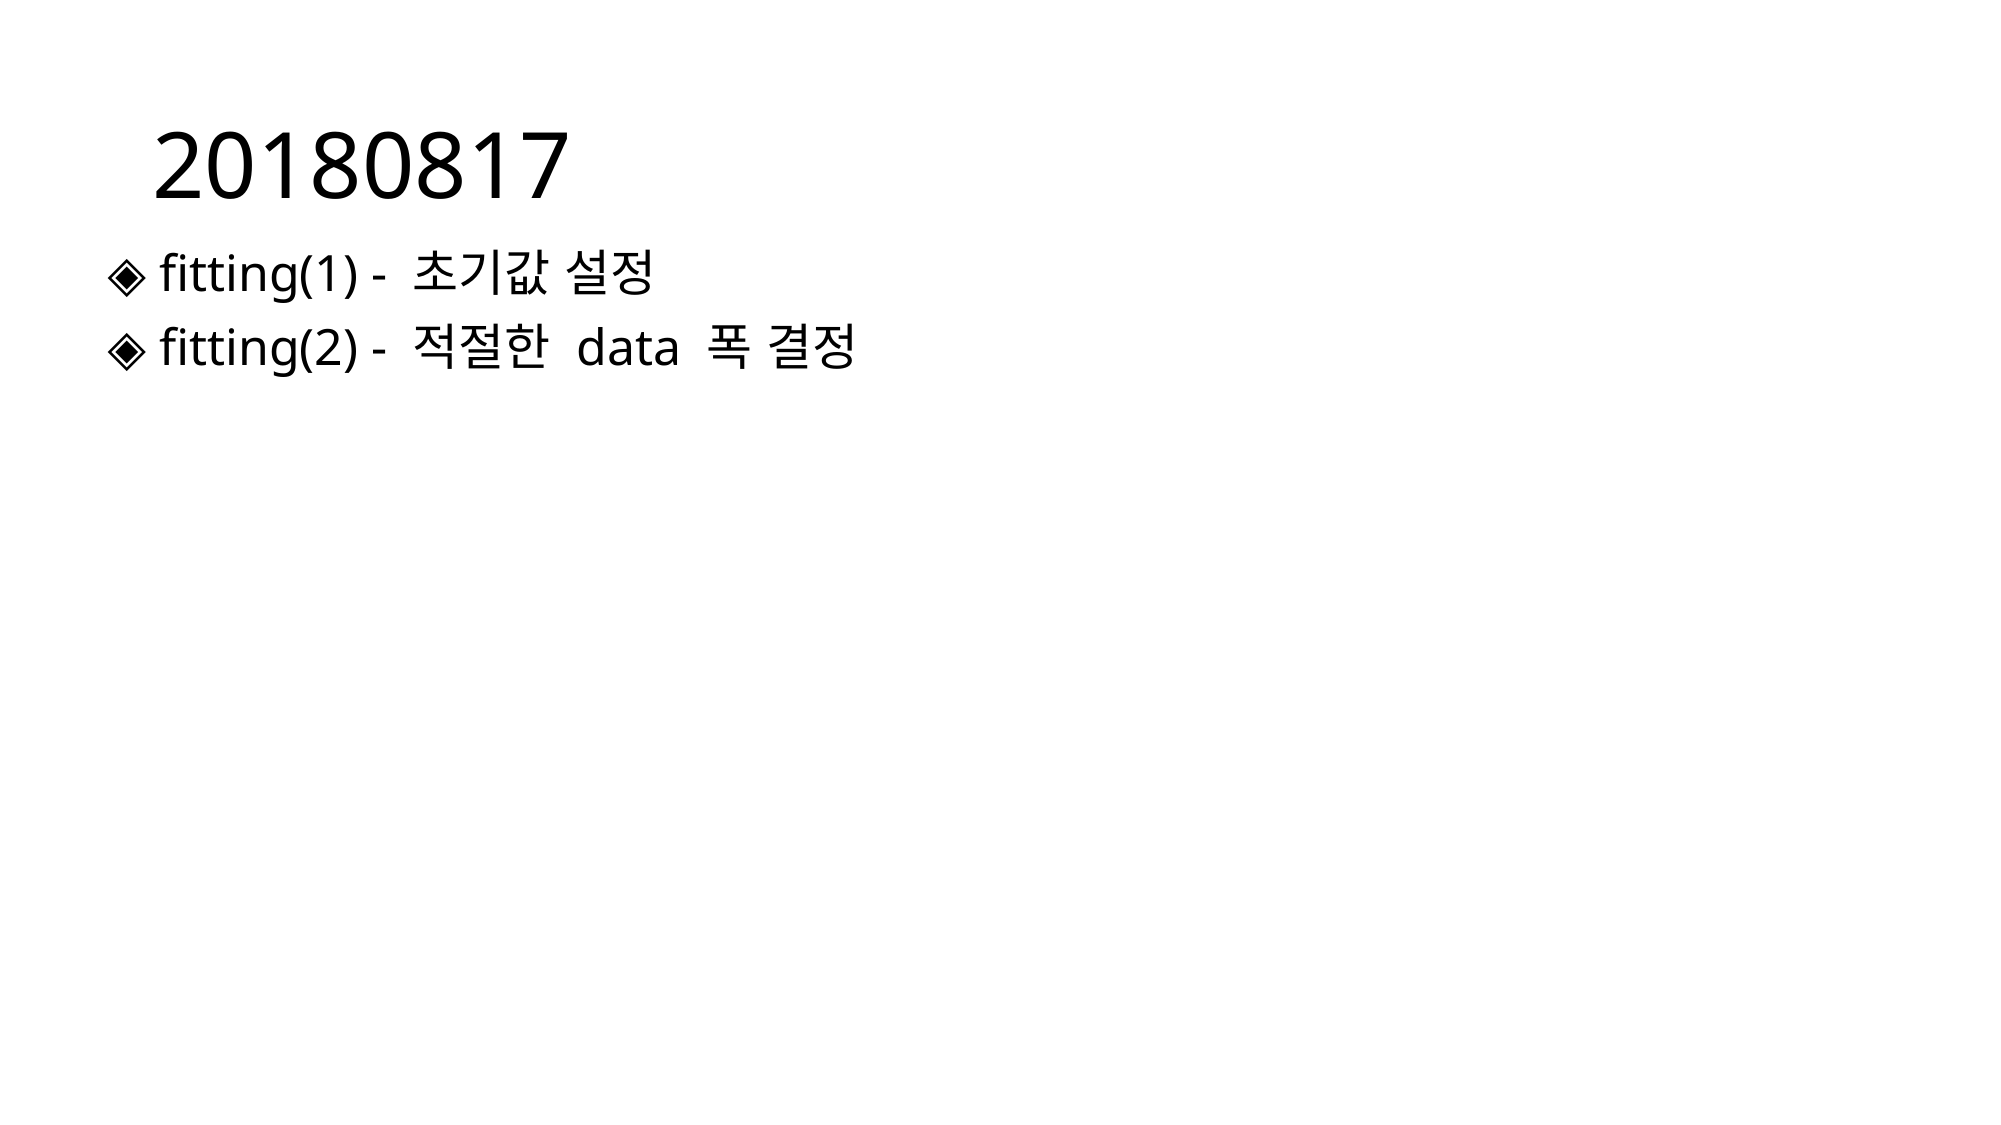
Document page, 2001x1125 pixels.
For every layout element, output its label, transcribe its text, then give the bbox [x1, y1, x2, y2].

text_box ◈ fitting(2) - 적절한 data 폭 결정 [92, 314, 1460, 389]
text_box ◈ fitting(1) - 초기값 설정 [92, 240, 1460, 314]
title 20180817 [137, 59, 1863, 278]
